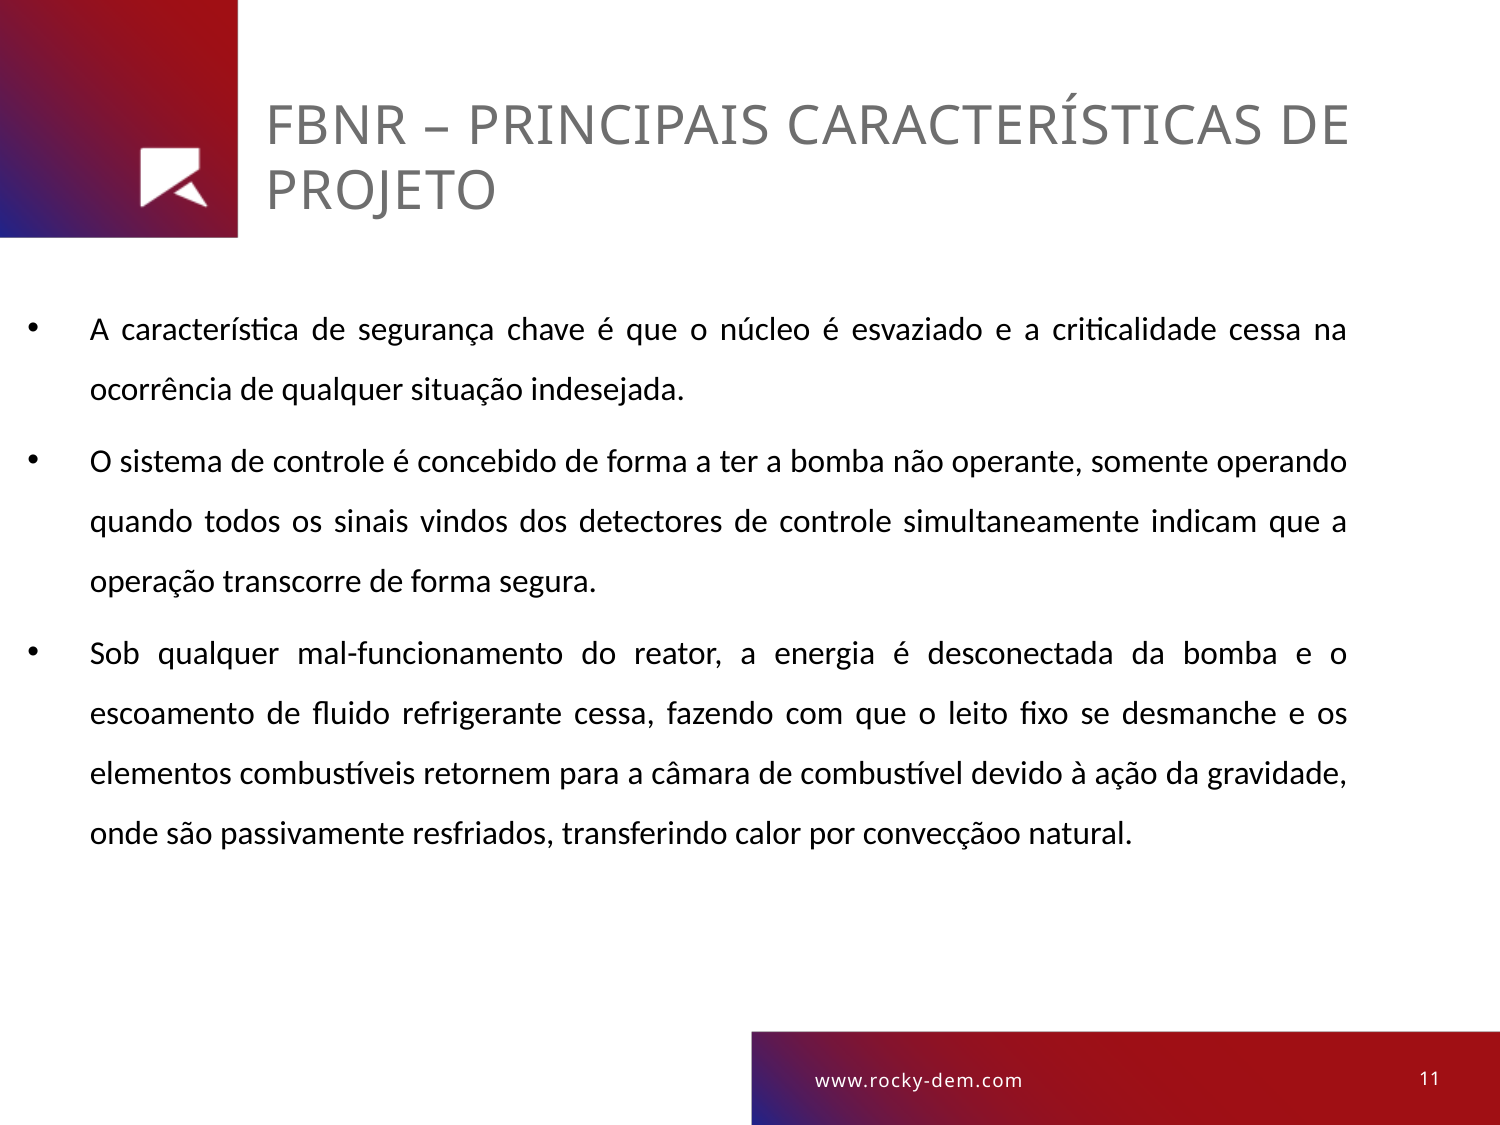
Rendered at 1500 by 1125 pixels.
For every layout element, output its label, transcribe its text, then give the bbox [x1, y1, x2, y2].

list A característica de segurança chave é que o núcleo é esvaziado e a criticalidade cessa na ocorrência de qualquer situação indesejada. O sistema de controle é concebido de forma a ter a bomba não operante, somente operando quando todos os sinais vindos dos detectores de controle simultaneamente indicam que a operação transcorre de forma segura. Sob qualquer mal-funcionamento do reator, a energia é desconectada da bomba e o escoamento de fluido refrigerante cessa, fazendo com que o leito fixo se desmanche e os elementos combustíveis retornem para a câmara de combustível devido à ação da gravidade, onde são passivamente resfriados, transferindo calor por convecçãoo natural. [0, 279, 1365, 994]
title FBNR – Principais características de projeto [265, 90, 1436, 138]
